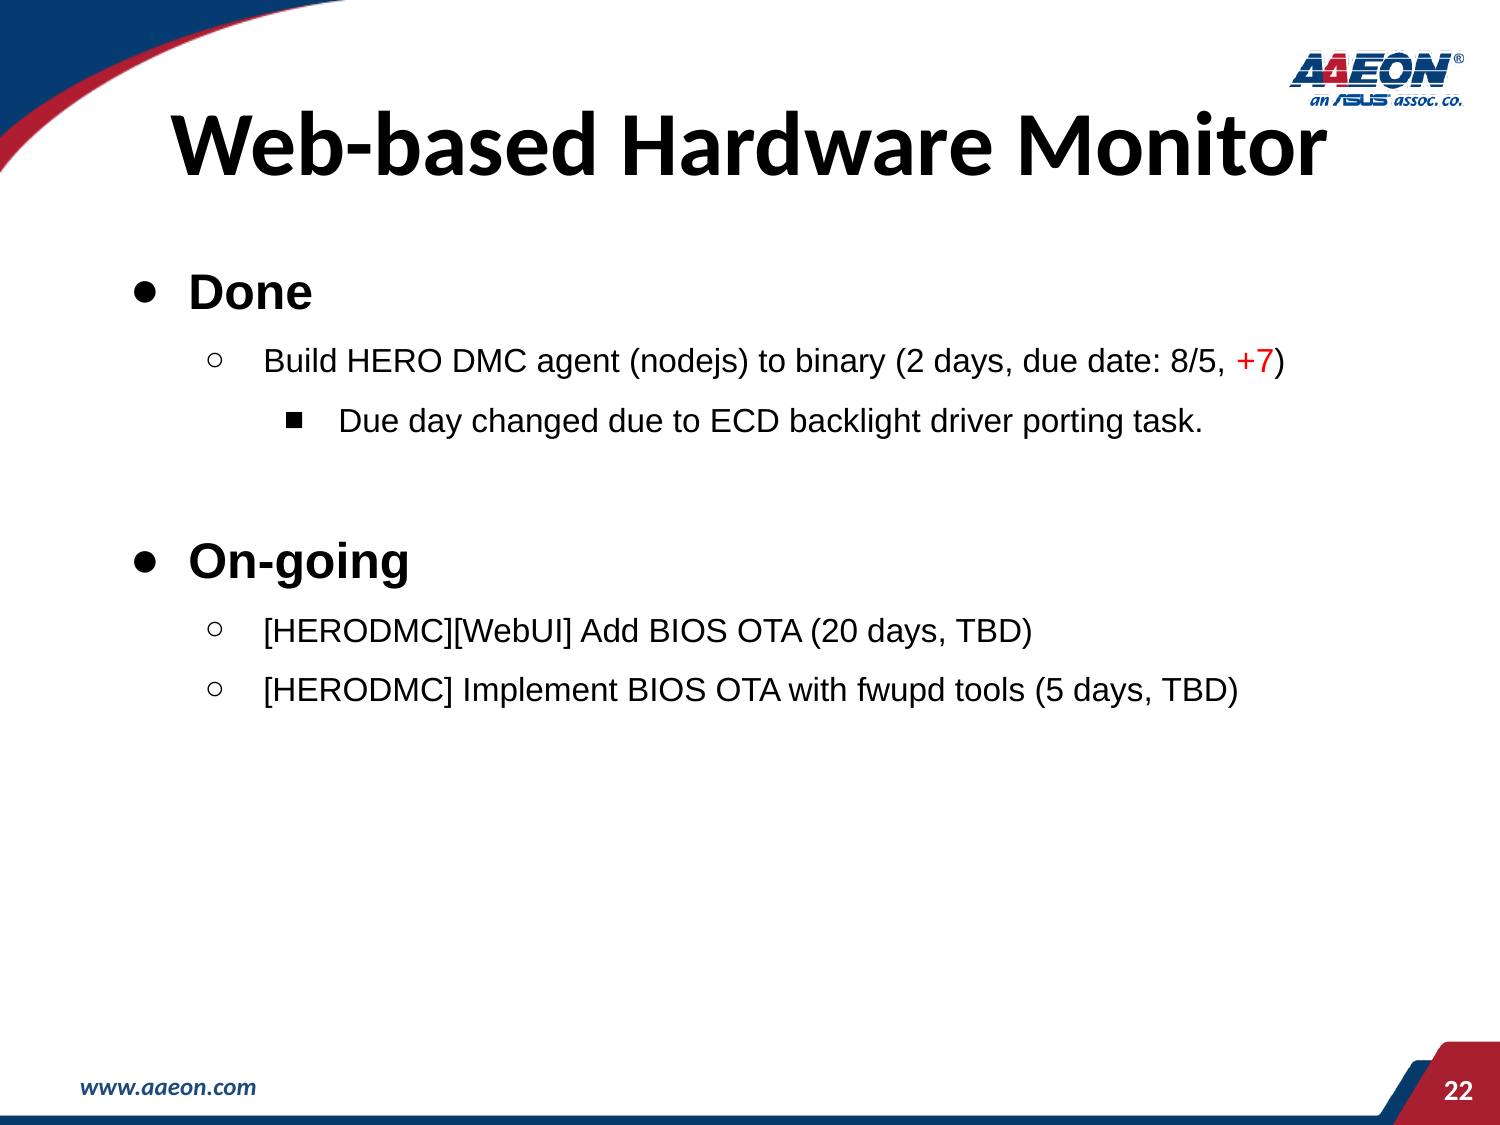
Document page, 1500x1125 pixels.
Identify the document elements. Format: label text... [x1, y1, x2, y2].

title Web-based Hardware Monitor [75, 45, 1425, 233]
picture [0, 0, 1500, 1125]
slide_number ‹#› [1423, 1058, 1495, 1119]
text_box Done Build HERO DMC agent (nodejs) to binary (2 days, due date: 8/5, +7) Due day changed due to ECD backlight driver porting task. On-going [HERODMC][WebUI] Add BIOS OTA (20 days, TBD) [HERODMC] Implement BIOS OTA with fwupd tools (5 days, TBD) [98, 214, 1425, 1077]
